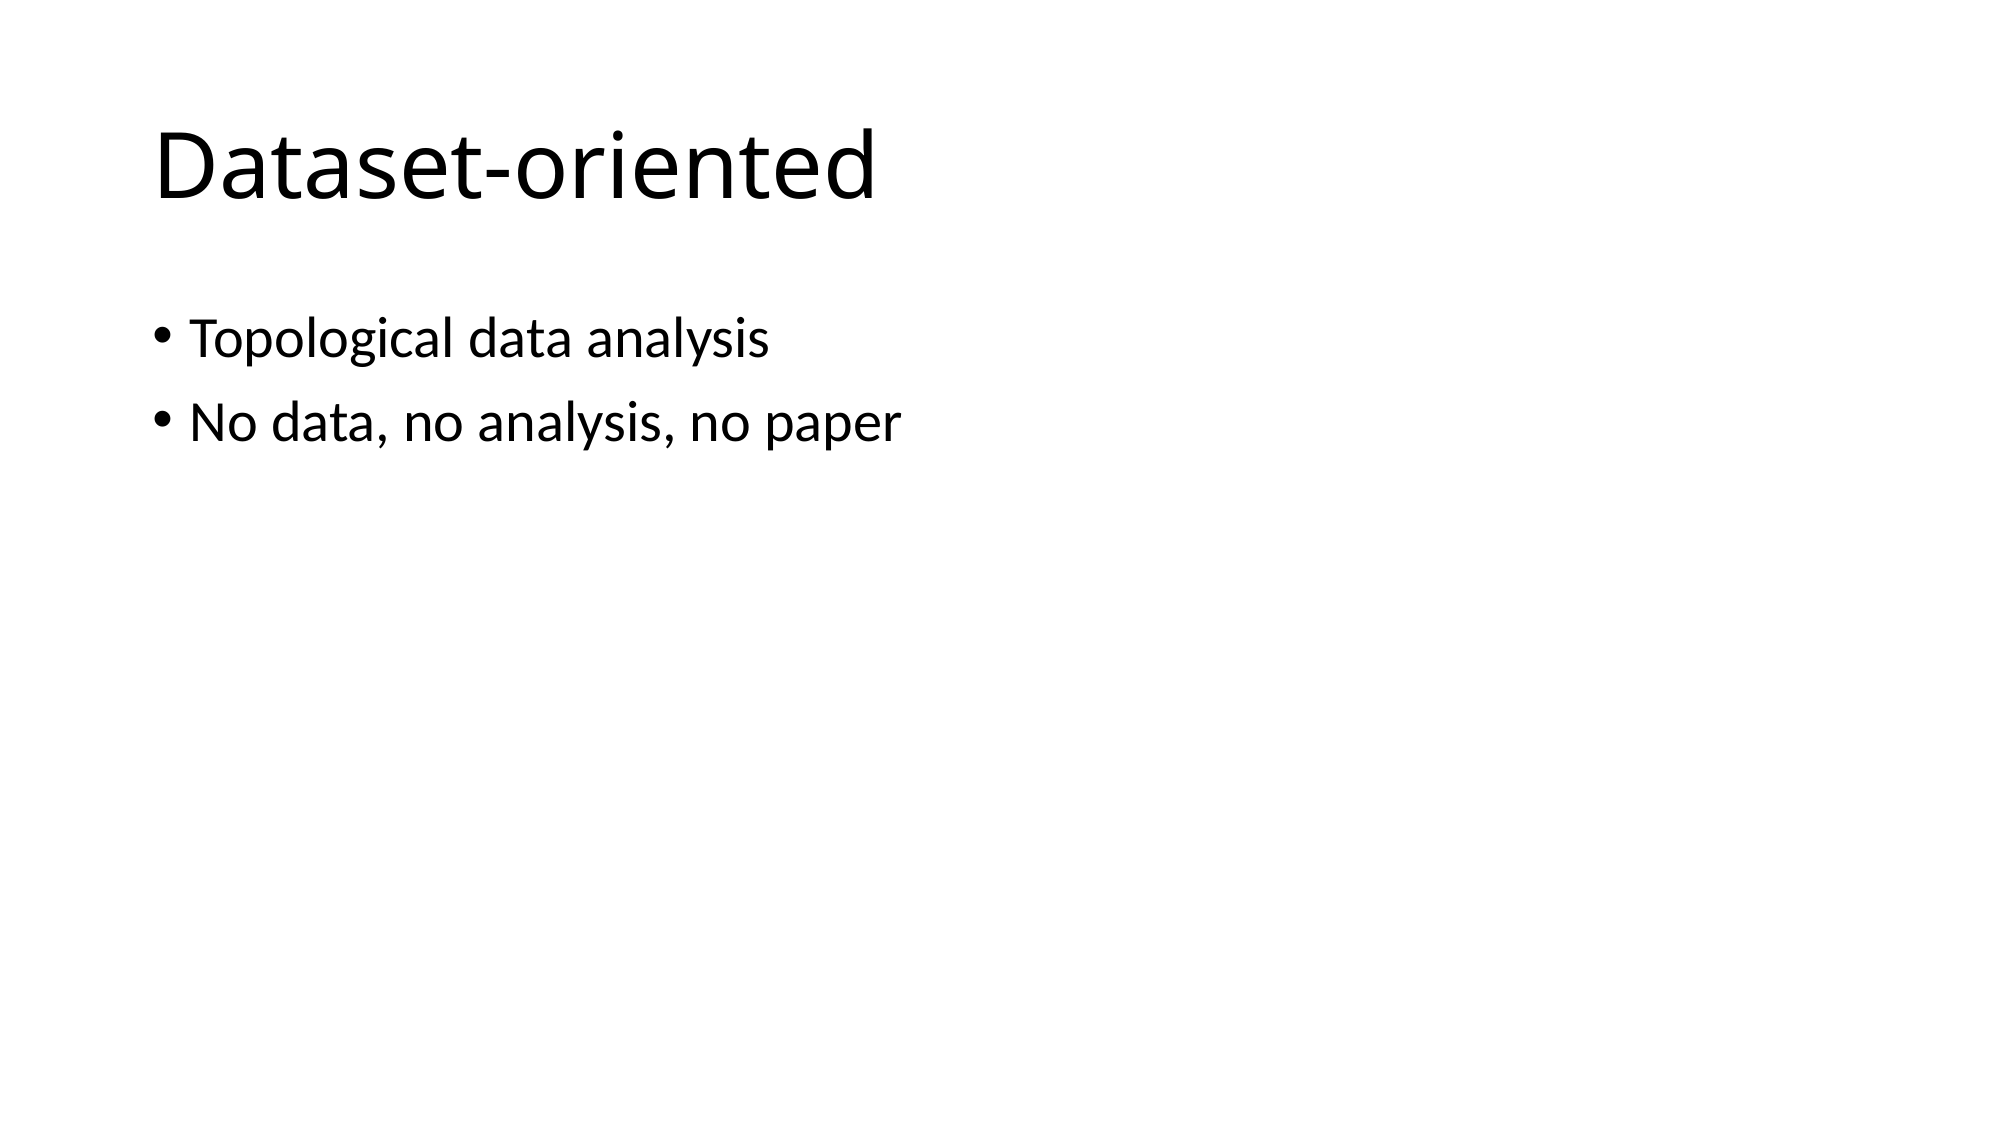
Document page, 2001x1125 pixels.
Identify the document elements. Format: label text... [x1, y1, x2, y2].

title Dataset-oriented [137, 59, 1863, 278]
list Topological data analysis No data, no analysis, no paper [137, 299, 1863, 1014]
